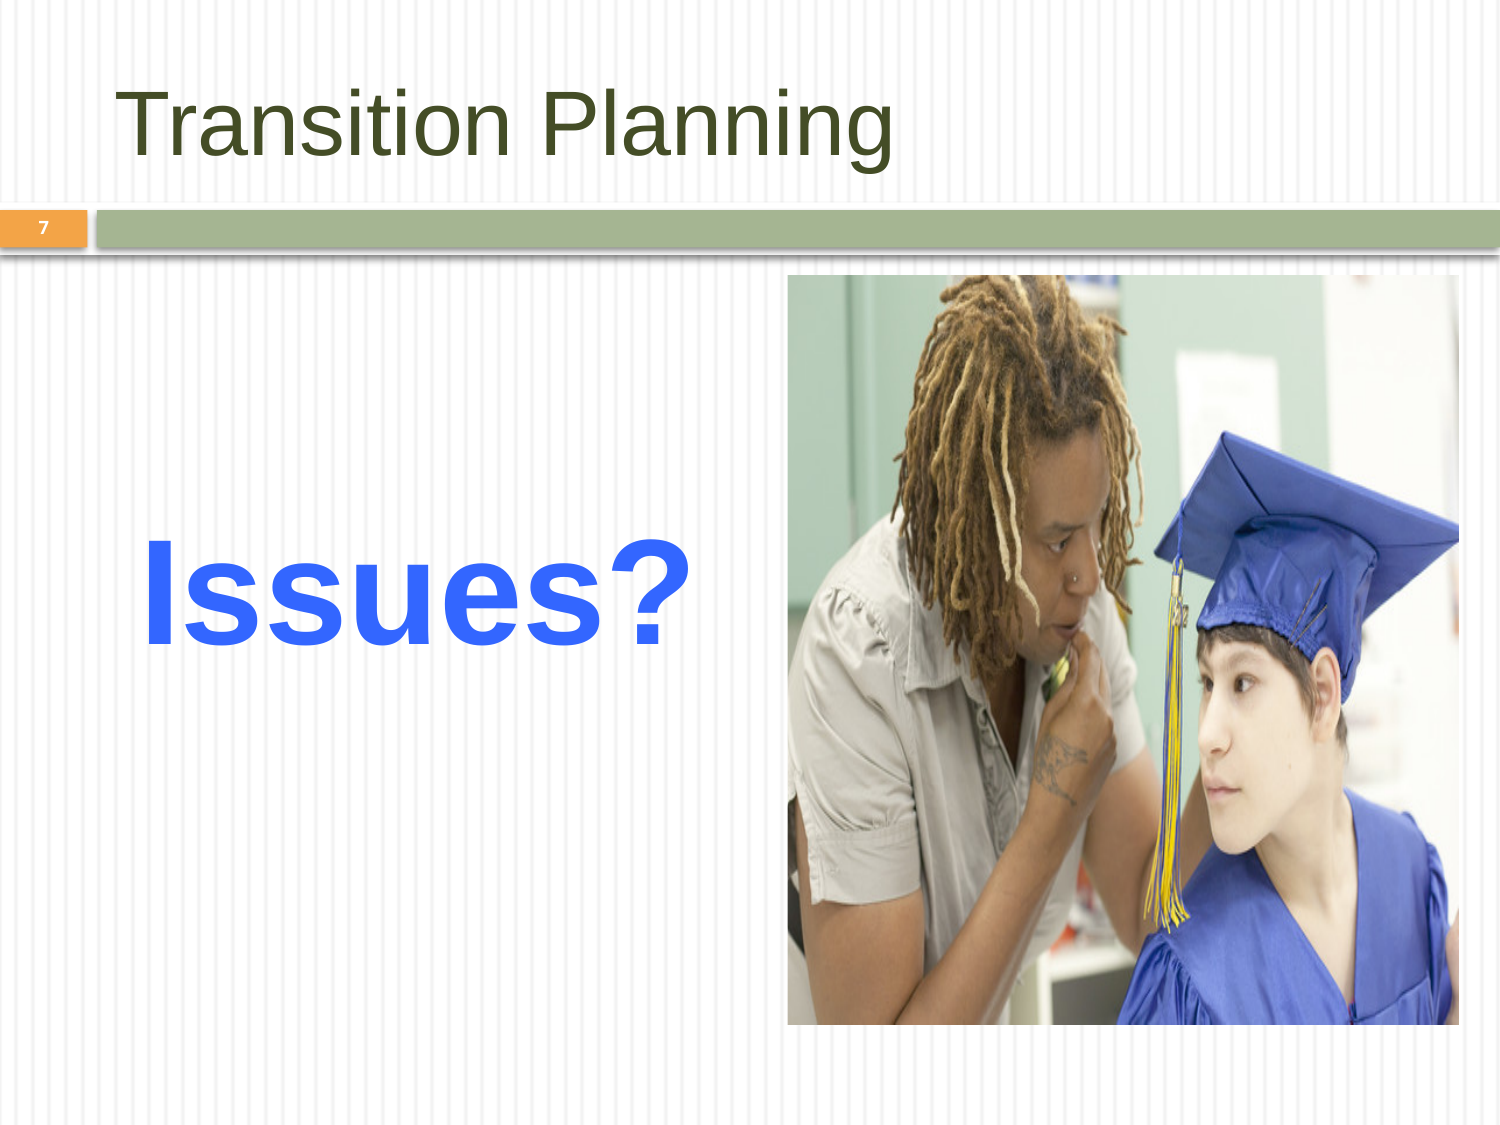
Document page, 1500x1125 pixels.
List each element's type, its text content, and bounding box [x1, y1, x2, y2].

title Transition Planning [99, 37, 1438, 200]
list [787, 274, 1461, 1026]
list Issues? [99, 487, 738, 725]
slide_number 7 [0, 208, 88, 249]
